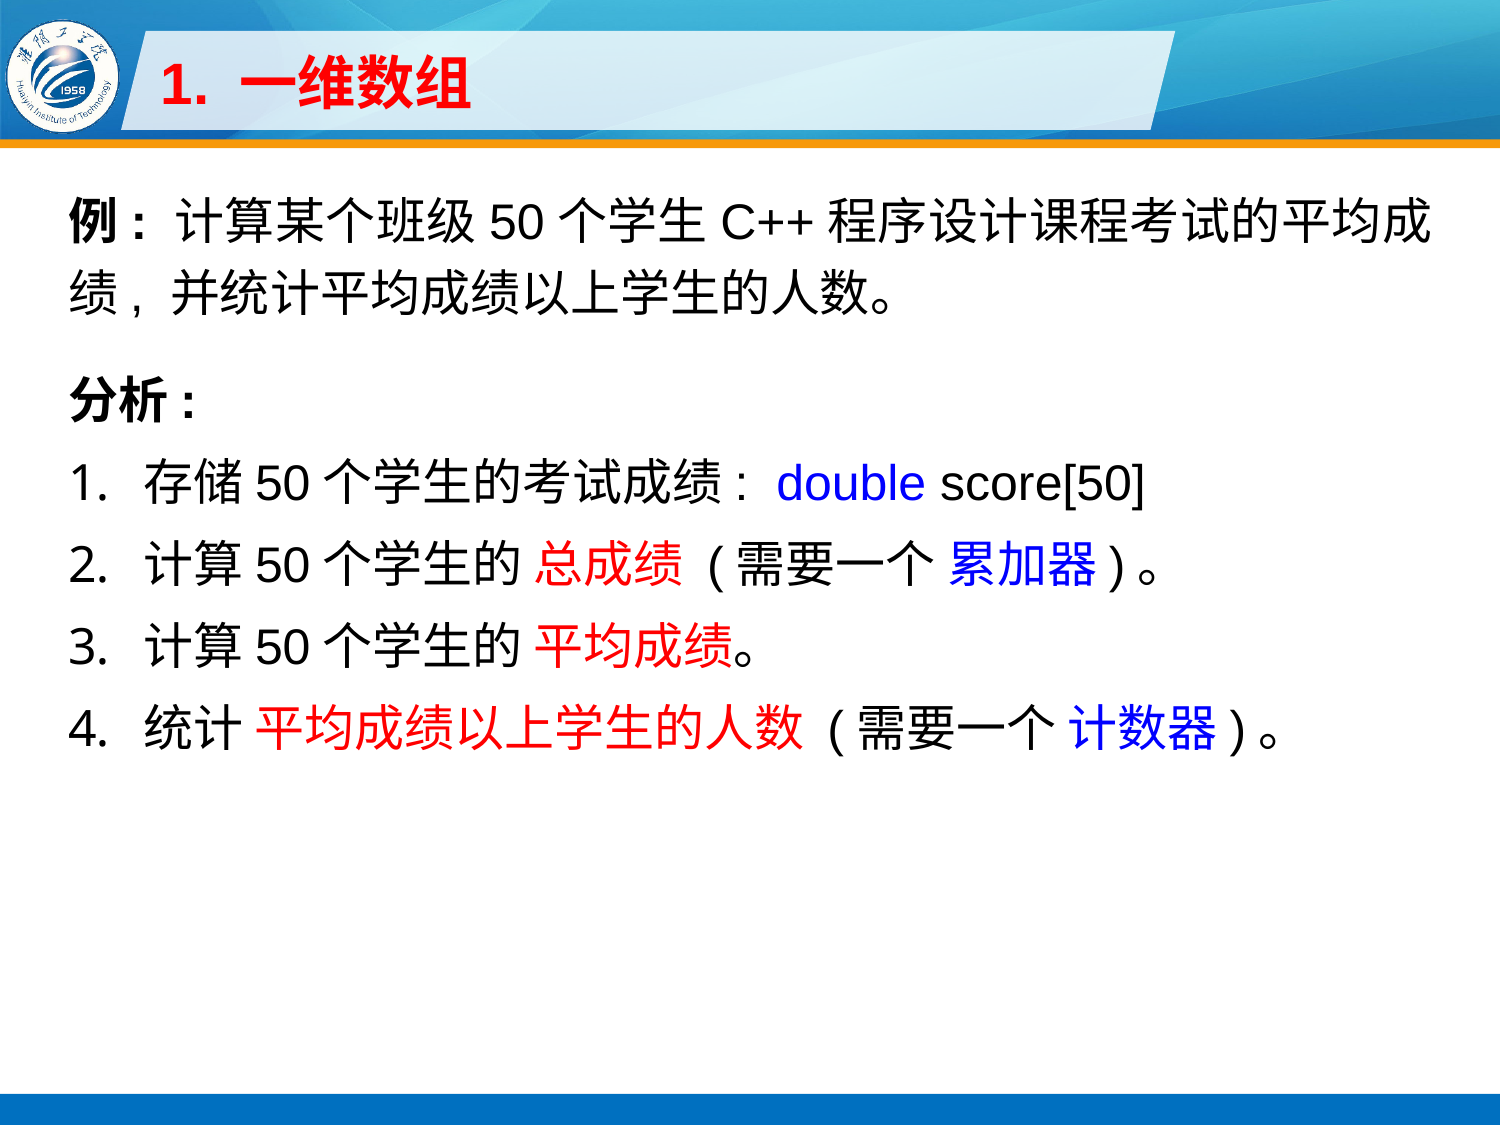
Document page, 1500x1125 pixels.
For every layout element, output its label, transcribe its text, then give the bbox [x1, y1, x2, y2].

list 例: 计算某个班级50个学生C++程序设计课程考试的平均成绩, 并统计平均成绩以上学生的人数。 分析: 存储50个学生的考试成绩: double score[50] 计算50个学生的 总成绩 (需要一个 累加器)。 计算50个学生的 平均成绩。 统计 平均成绩以上学生的人数 (需要一个 计数器)。 [53, 170, 1447, 1069]
title 1. 一维数组 [145, 39, 1176, 123]
picture [0, 0, 1500, 139]
